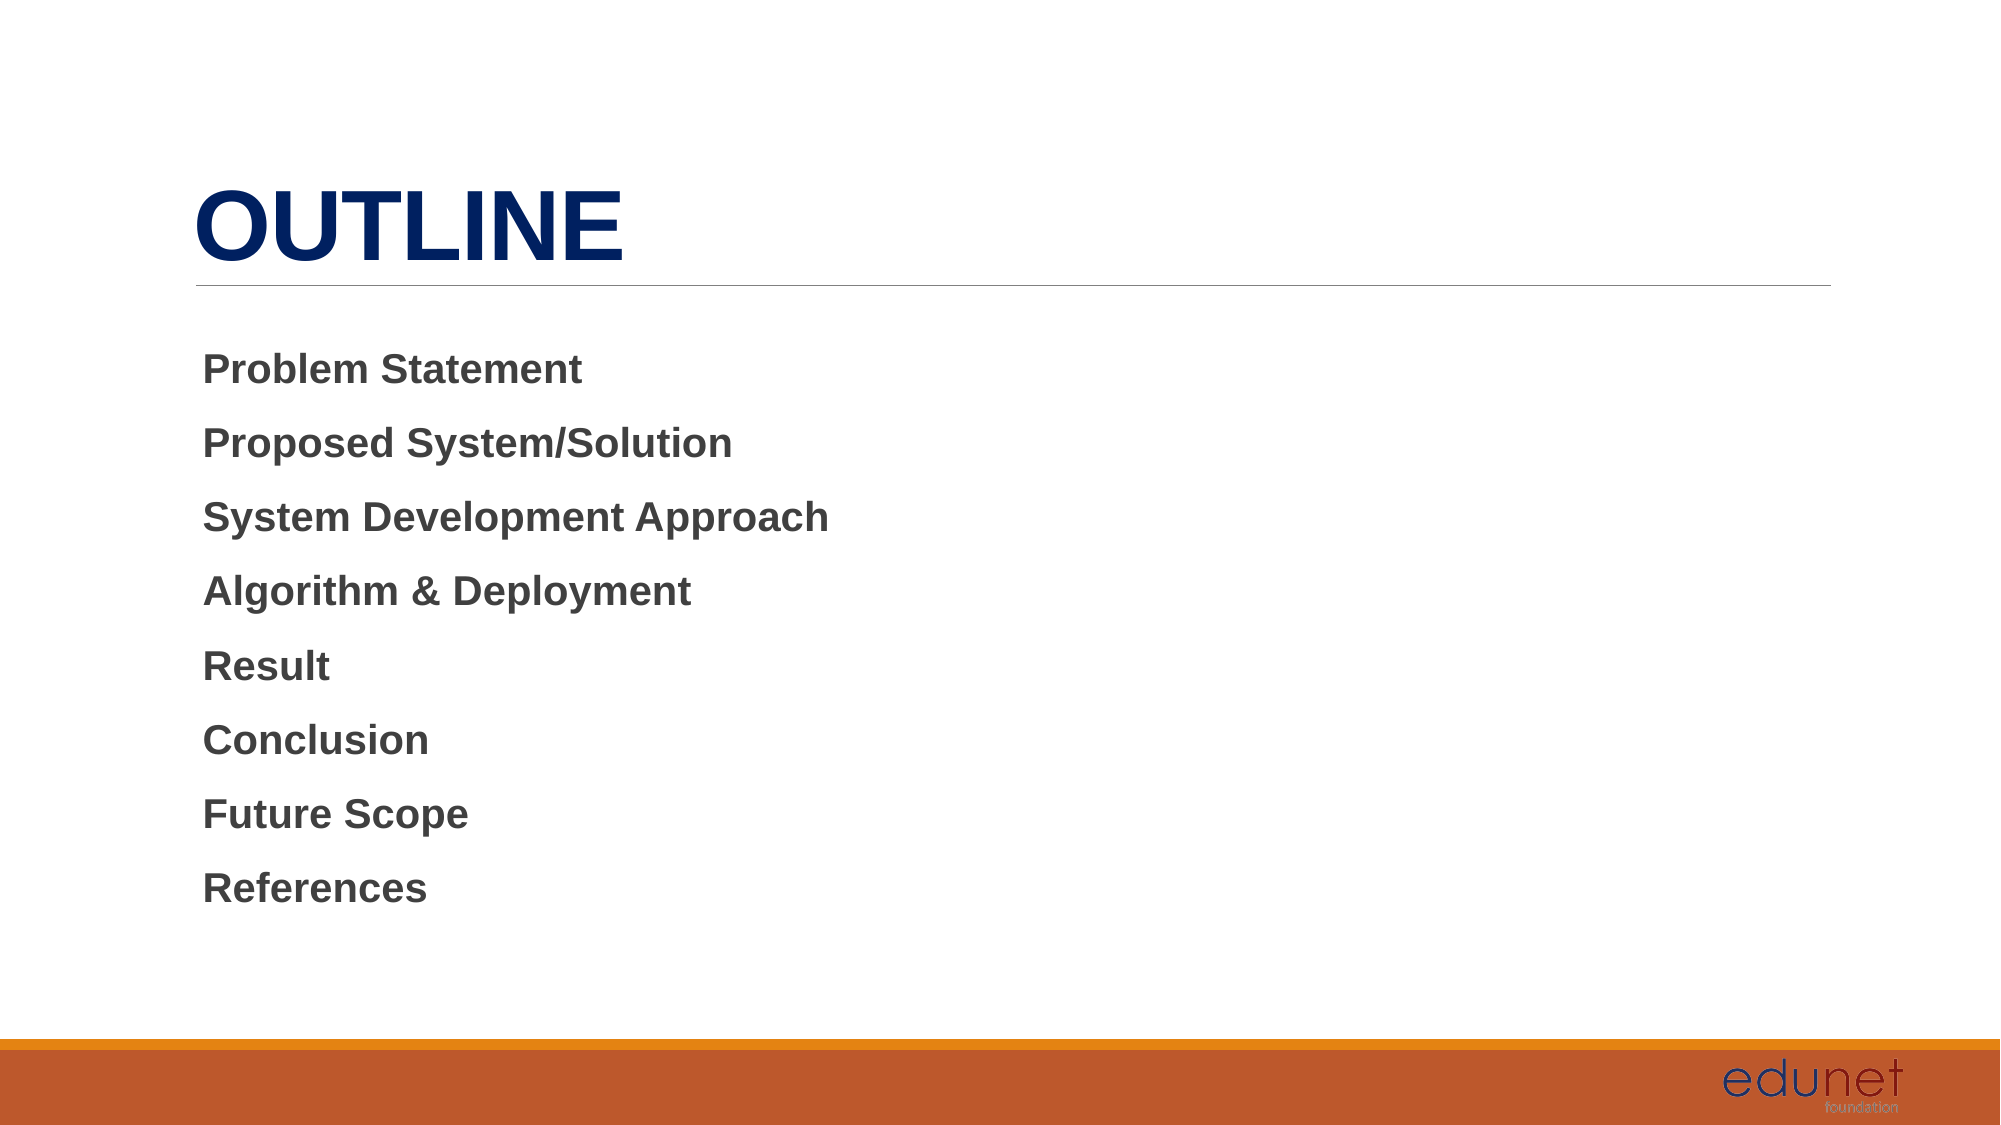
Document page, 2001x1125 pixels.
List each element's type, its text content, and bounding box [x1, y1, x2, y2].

title OUTLINE [178, 70, 1904, 265]
list Problem Statement Proposed System/Solution System Development Approach Algorithm & Deployment Result Conclusion Future Scope References [137, 265, 1945, 1125]
